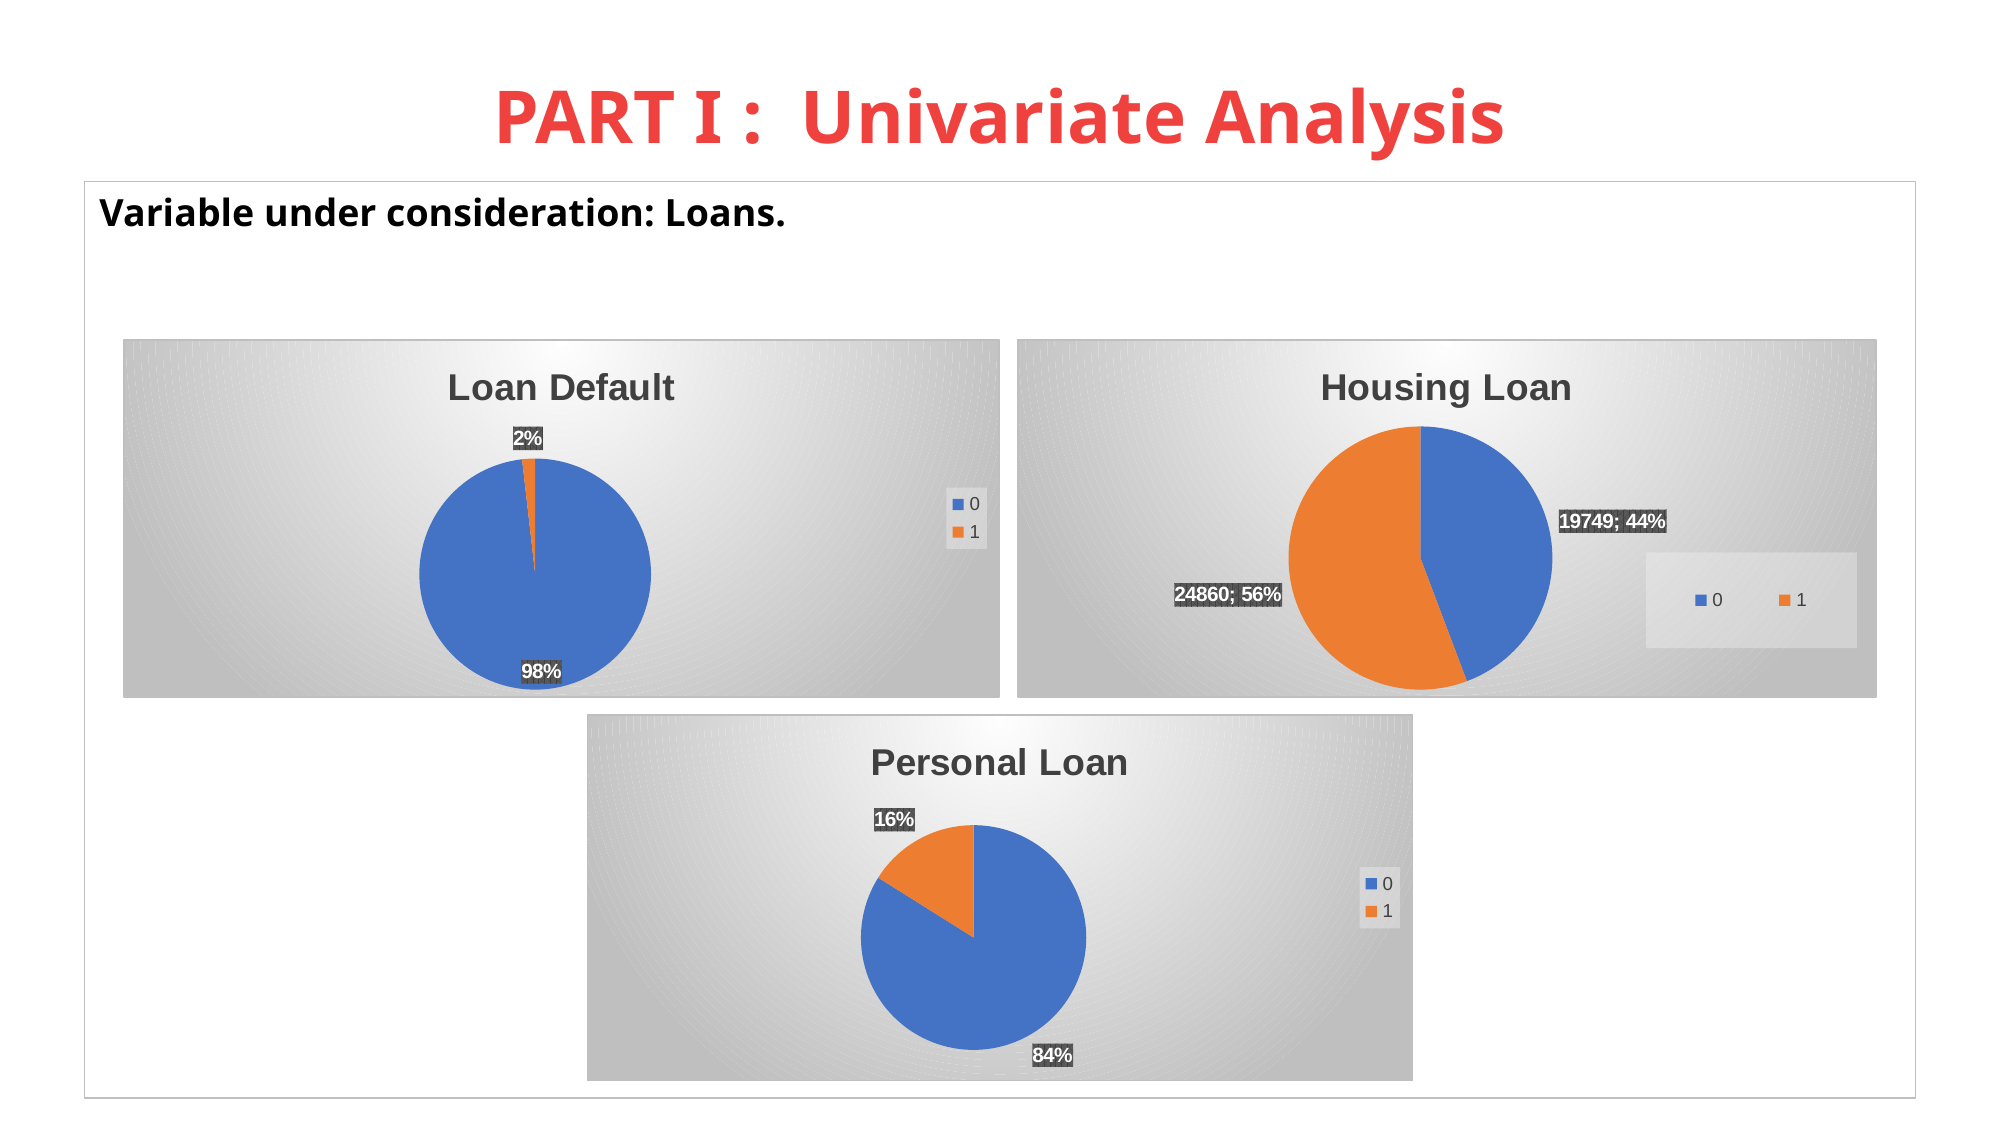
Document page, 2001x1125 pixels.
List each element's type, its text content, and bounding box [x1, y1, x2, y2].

chart [586, 713, 1414, 1082]
text_box Variable under consideration: Loans. [84, 181, 1916, 1098]
title PART I : Univariate Analysis [137, 59, 1863, 181]
chart [1016, 338, 1877, 698]
chart [122, 338, 1001, 698]
